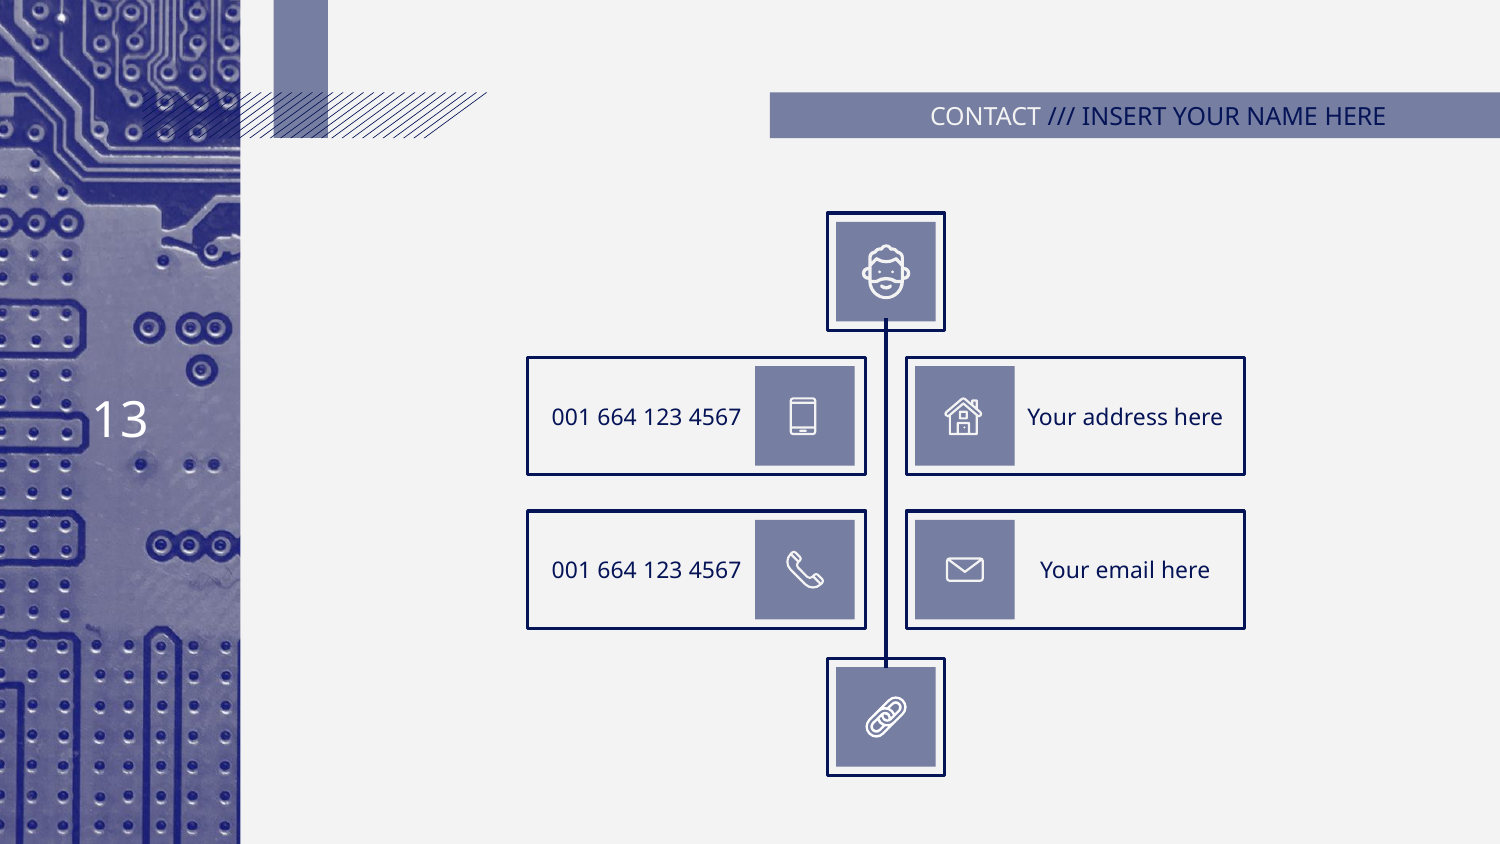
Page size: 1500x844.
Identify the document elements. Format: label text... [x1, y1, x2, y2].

text_box [766, 357, 866, 475]
text_box [836, 221, 936, 322]
text_box [915, 366, 1015, 466]
picture [0, 0, 241, 844]
text_box [755, 519, 855, 620]
text_box [915, 519, 1015, 620]
title 001 664 123 4567 [527, 357, 766, 475]
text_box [943, 396, 983, 436]
text_box [945, 557, 984, 582]
text_box [827, 658, 945, 776]
title 001 664 123 4567 [527, 511, 766, 629]
text_box [906, 510, 1245, 629]
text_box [789, 396, 817, 436]
slide_number ‹#› [75, 389, 166, 455]
text_box [755, 366, 855, 466]
title Your address here [1006, 357, 1245, 475]
text_box [906, 357, 1006, 475]
text_box [527, 510, 866, 629]
title CONTACT /// INSERT YOUR NAME HERE [681, 69, 1402, 162]
text_box [827, 213, 945, 331]
title Your email here [1006, 511, 1245, 629]
text_box [786, 550, 825, 589]
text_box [861, 243, 911, 300]
